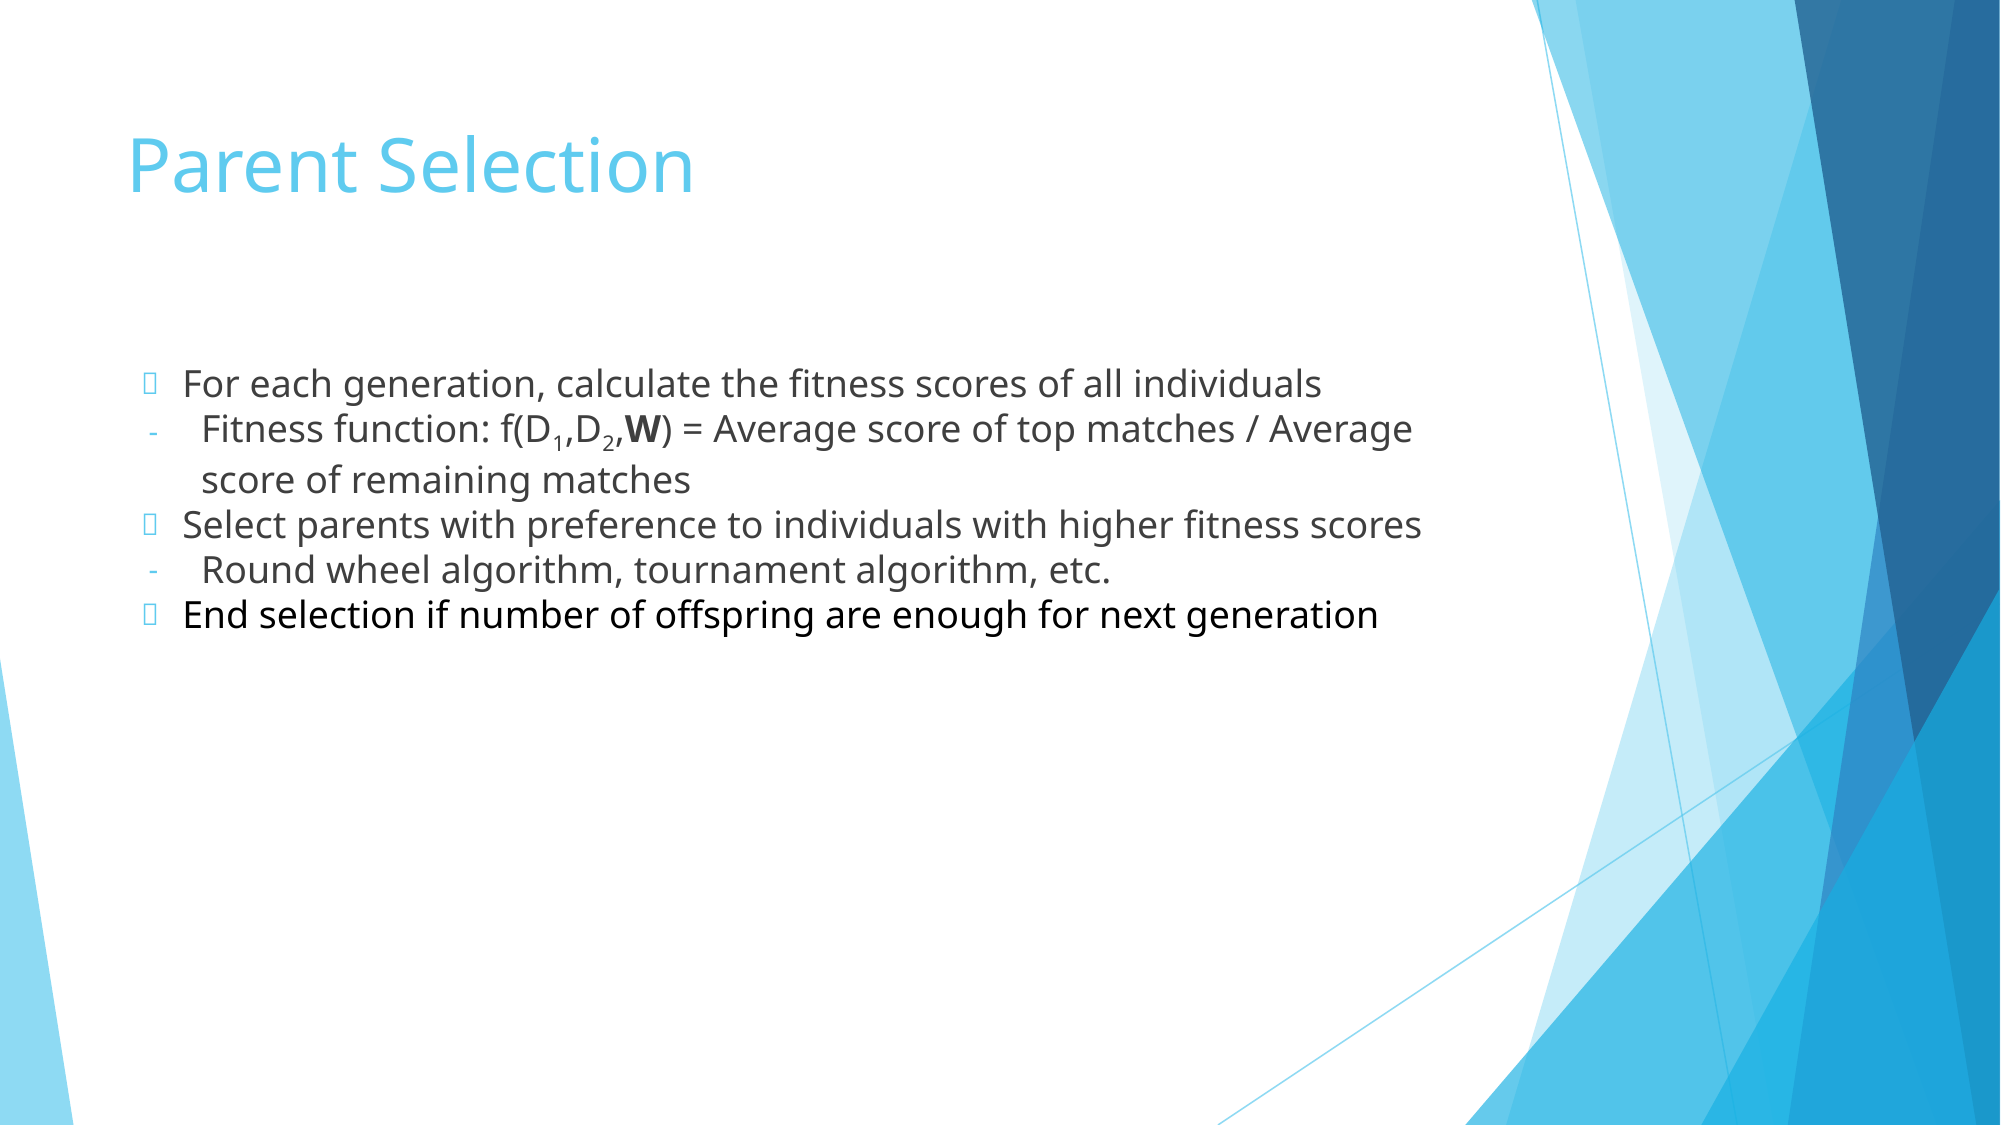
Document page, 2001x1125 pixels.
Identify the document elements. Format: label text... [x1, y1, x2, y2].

title Parent Selection [111, 102, 1522, 319]
list For each generation, calculate the fitness scores of all individuals Fitness function: f(D1,D2,W) = Average score of top matches / Average score of remaining matches Select parents with preference to individuals with higher fitness scores Round wheel algorithm, tournament algorithm, etc. End selection if number of offspring are enough for next generation [111, 345, 1522, 982]
